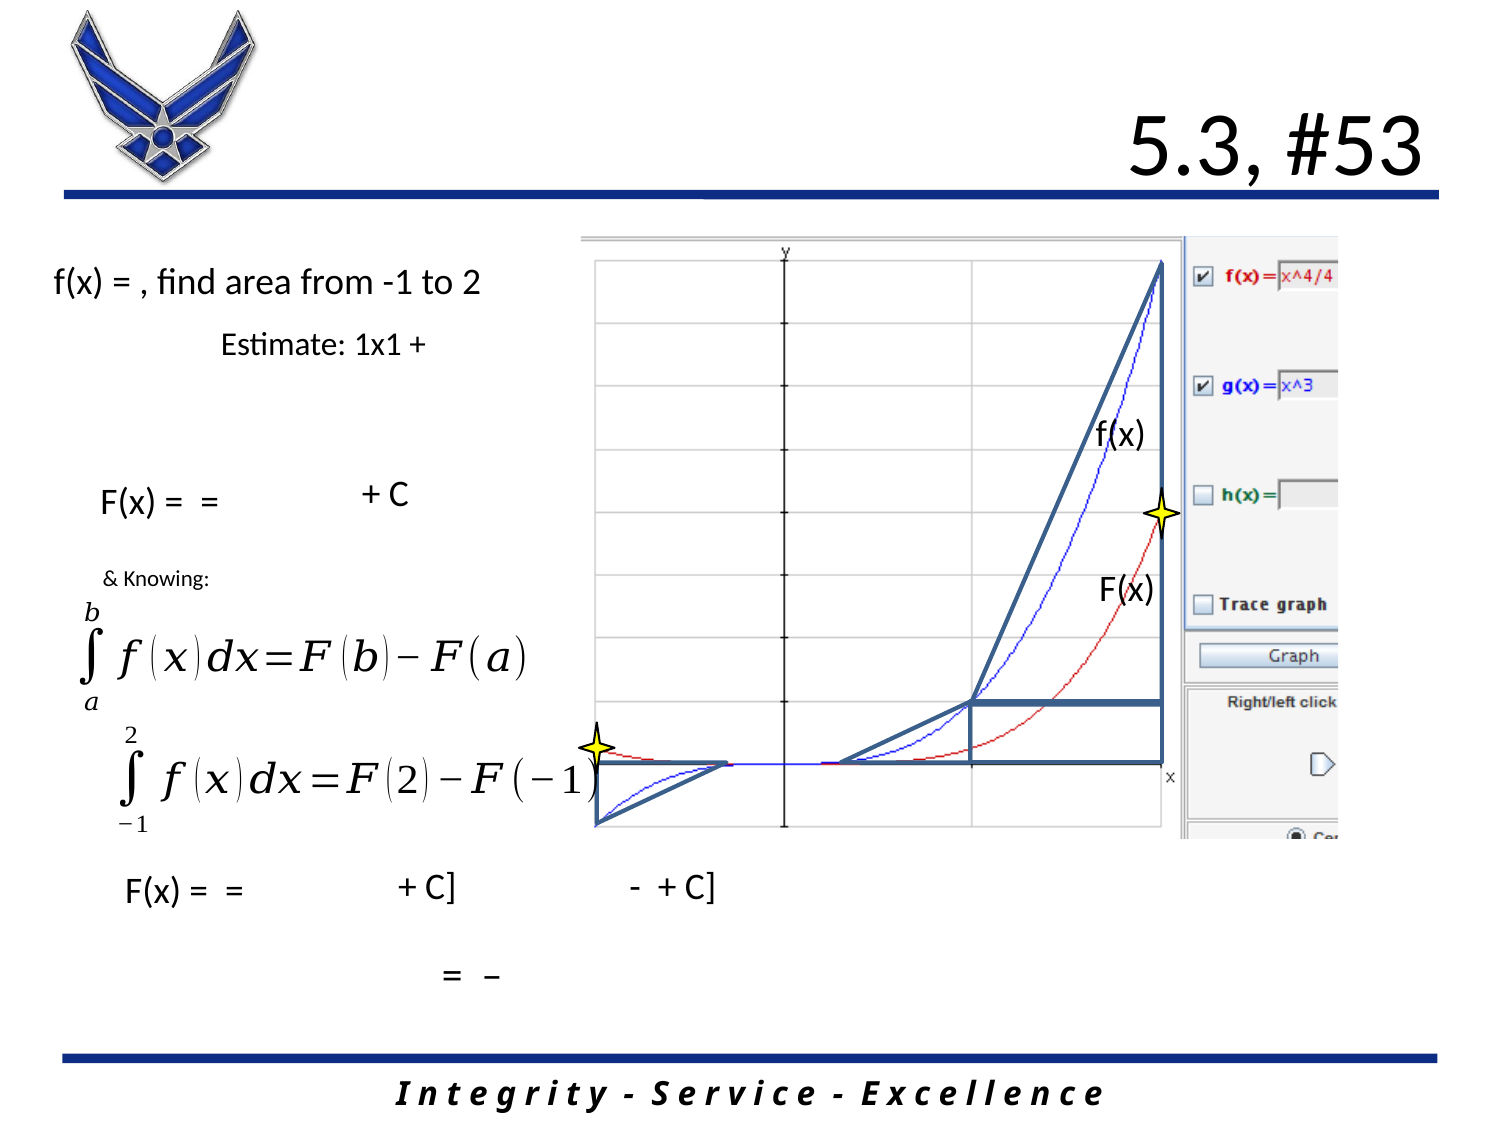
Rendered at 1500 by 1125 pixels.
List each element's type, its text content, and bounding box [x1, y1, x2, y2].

picture [65, 5, 261, 188]
text_box & Knowing: [87, 556, 225, 599]
picture [580, 236, 1339, 840]
title 5.3, #53 [270, 45, 1440, 233]
